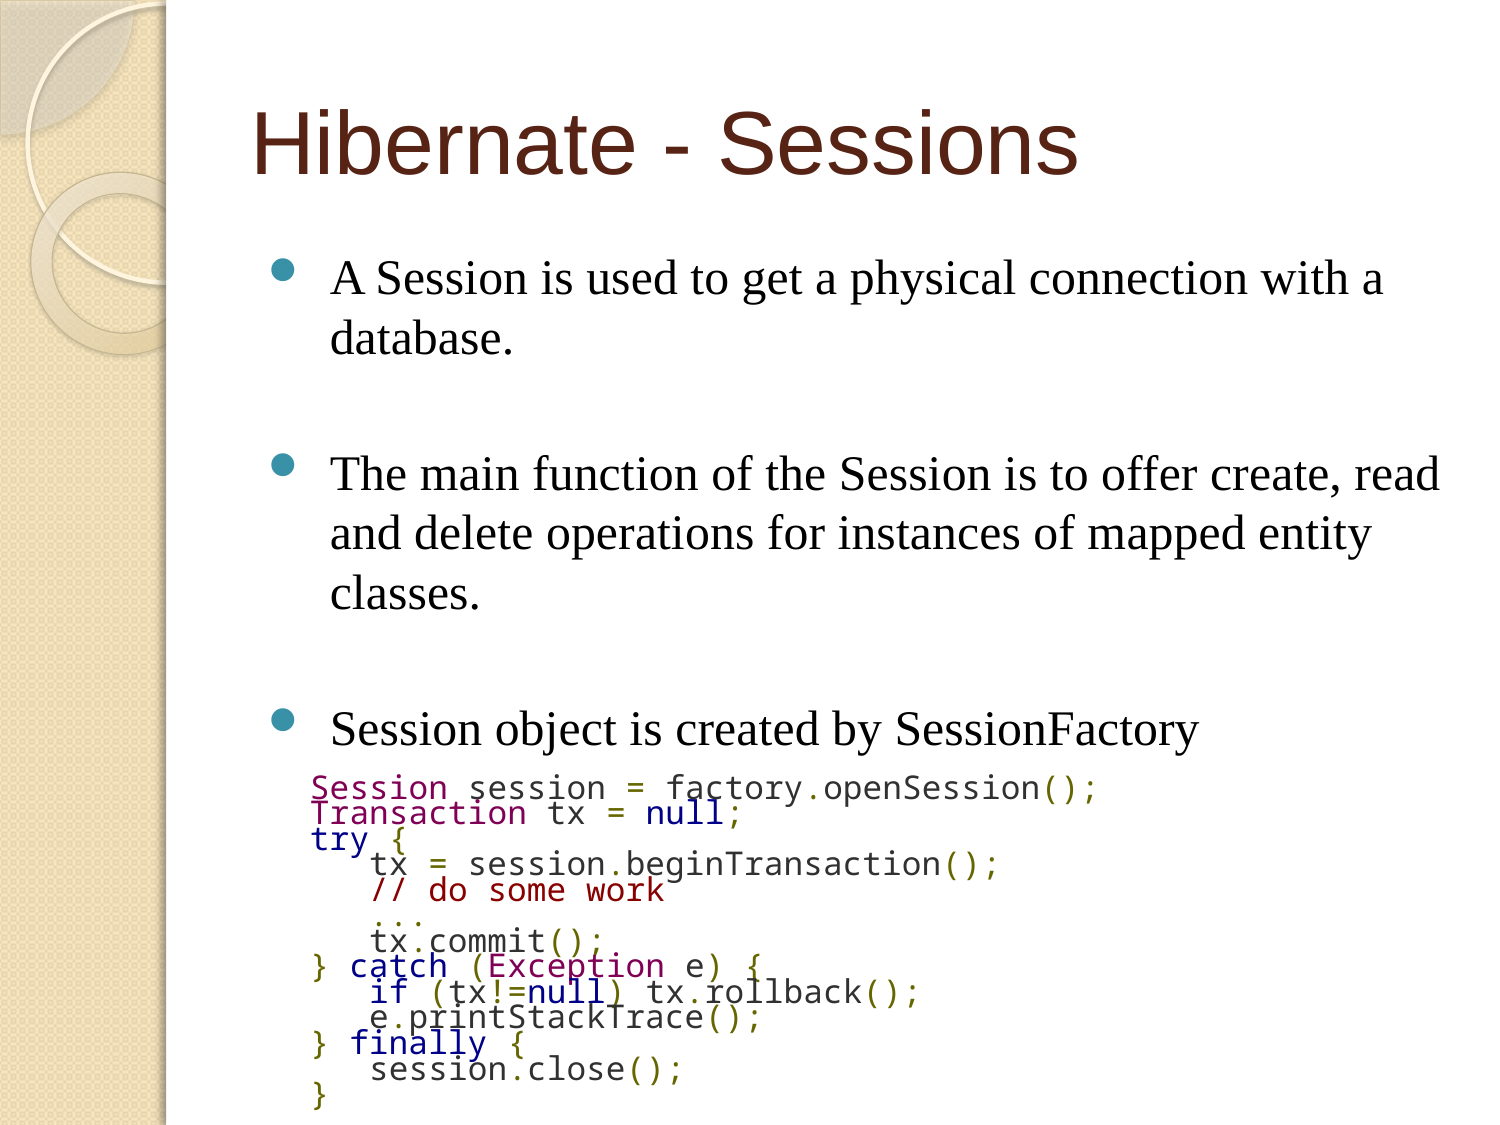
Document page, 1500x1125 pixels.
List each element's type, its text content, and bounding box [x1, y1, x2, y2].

title Hibernate - Sessions [235, 45, 1466, 233]
list A Session is used to get a physical connection with a database. The main function of the Session is to offer create, read and delete operations for instances of mapped entity classes. Session object is created by SessionFactory Session session = factory.openSession(); Transaction tx = null; try { tx = session.beginTransaction(); // do some work ... tx.commit(); } catch (Exception e) { if (tx!=null) tx.rollback(); e.printStackTrace(); } finally { session.close(); } [235, 237, 1500, 1125]
